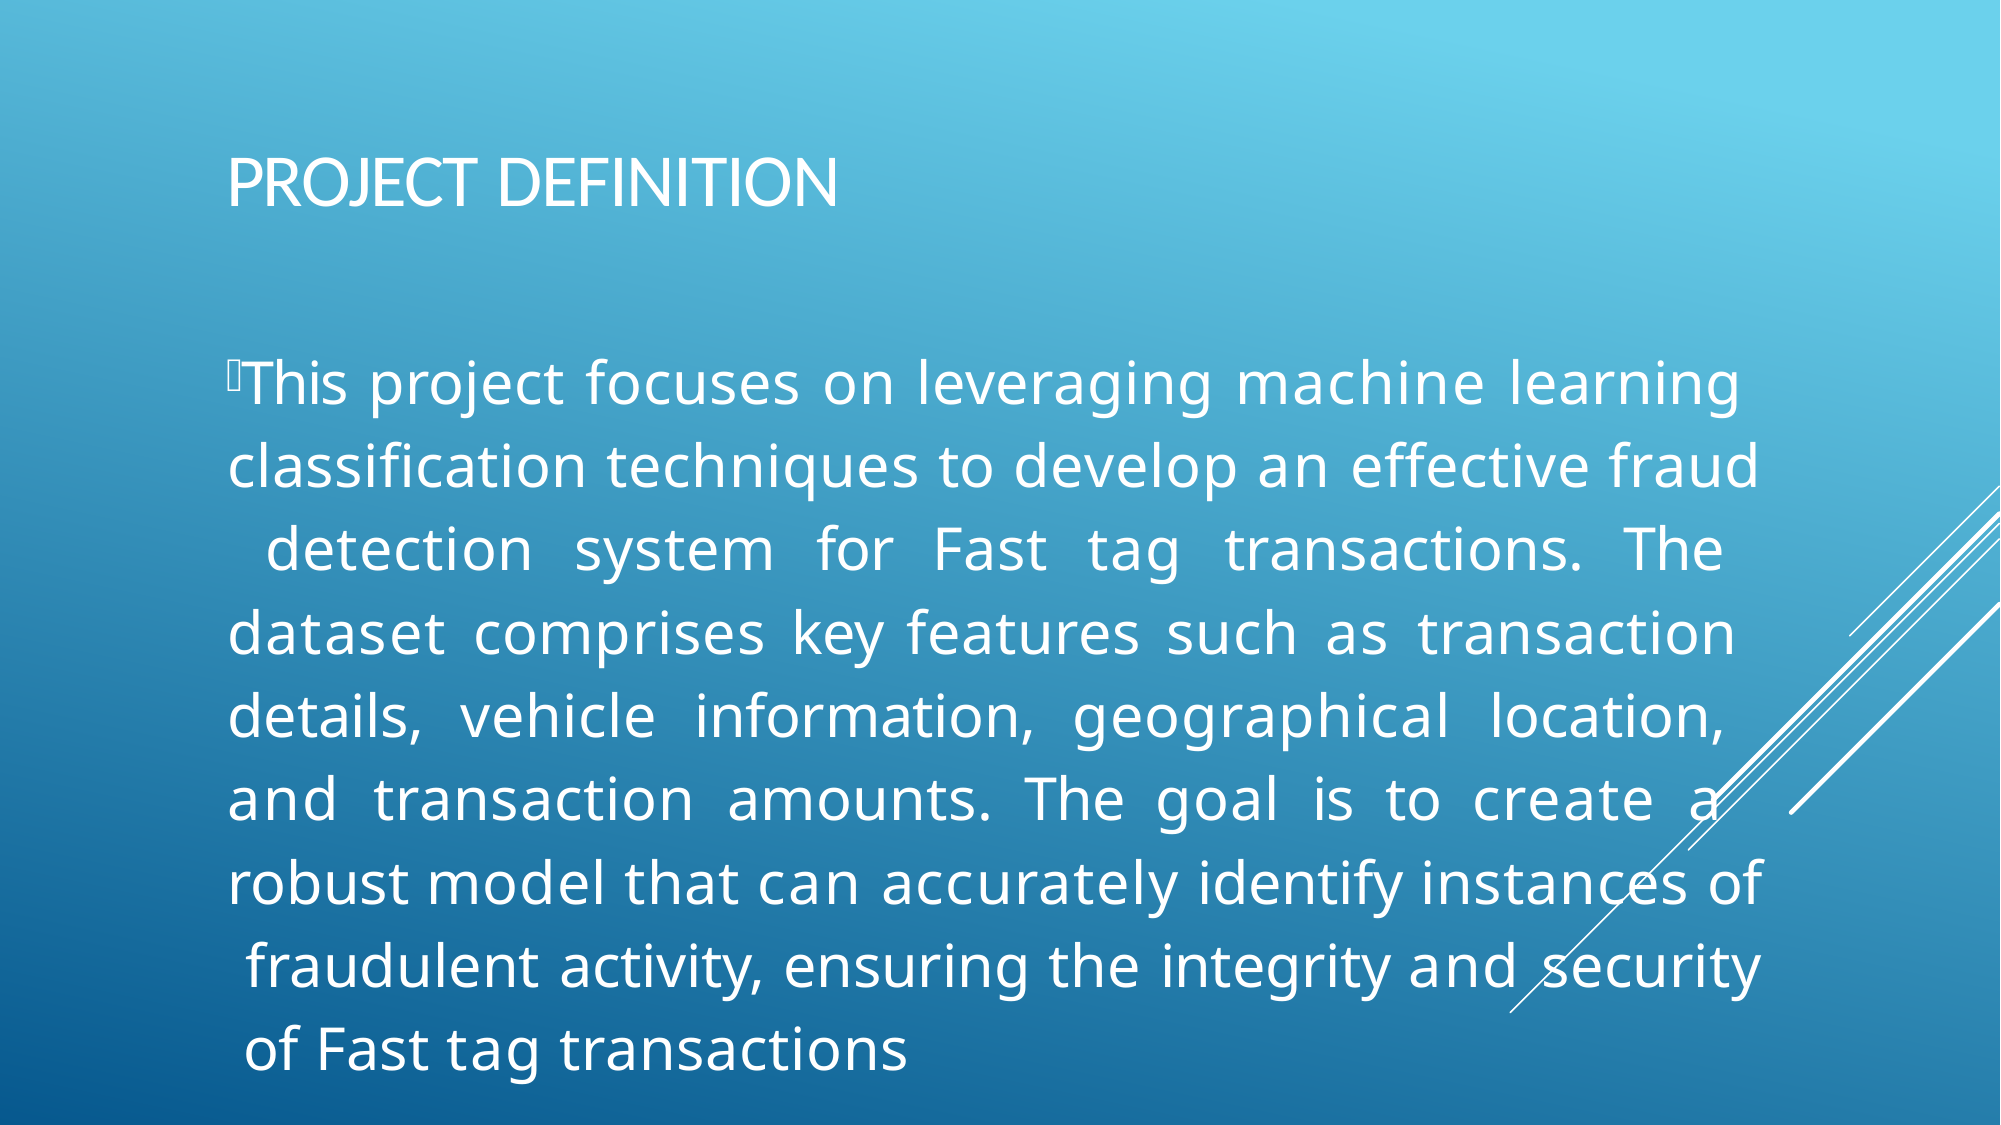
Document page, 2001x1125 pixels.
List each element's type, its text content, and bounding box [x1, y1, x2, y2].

list This project focuses on leveraging machine learning classification techniques to develop an effective fraud detection system for Fast tag transactions. The dataset comprises key features such as transaction details, vehicle information, geographical location, and transaction amounts. The goal is to create a robust model that can accurately identify instances of fraudulent activity, ensuring the integrity and security of Fast tag transactions [211, 325, 1778, 1125]
title Project Definition [211, 93, 1790, 260]
